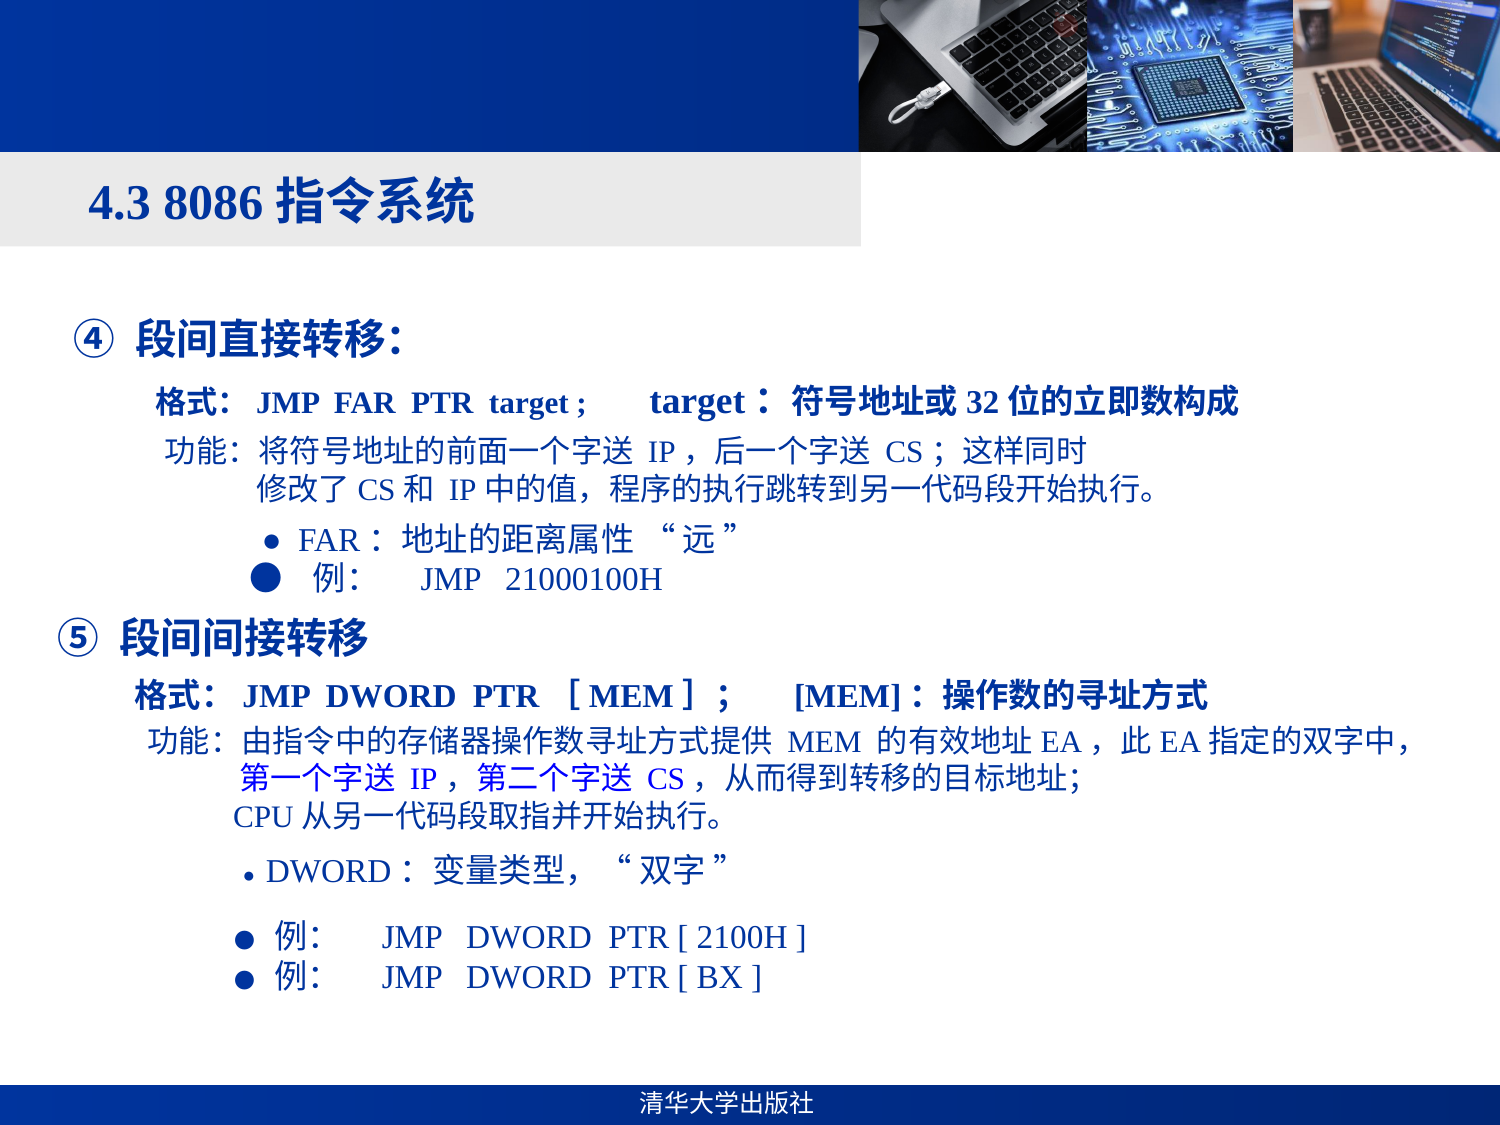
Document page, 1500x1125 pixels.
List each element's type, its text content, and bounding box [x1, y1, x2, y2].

text_box ● 例： JMP DWORD PTR [ 2100H ] ● 例： JMP DWORD PTR [ BX ] [219, 908, 942, 1003]
picture [858, 0, 1500, 152]
text_box ● FAR：地址的距离属性 “ 远 ” [246, 510, 772, 566]
text_box ⑤ 段间间接转移 [43, 604, 841, 649]
text_box ● DWORD：变量类型，“ 双字 ” [222, 841, 762, 897]
text_box 功能：由指令中的存储器操作数寻址方式提供 MEM 的有效地址EA，此EA指定的双字中， 第一个字送 IP，第二个字送 CS，从而得到转移的目标地址； CPU从另一代码段取指并开始执行。 [132, 713, 1412, 841]
text_box ● 例： JMP 21000100H [234, 550, 753, 605]
list 4.3 8086指令系统 [73, 162, 1031, 258]
text_box 功能：将符号地址的前面一个字送 IP，后一个字送 CS；这样同时 修改了CS和 IP中的值，程序的执行跳转到另一代码段开始执行。 [150, 423, 1164, 514]
text_box 格式：JMP DWORD PTR［MEM］； [MEM]：操作数的寻址方式 [120, 666, 1224, 722]
text_box 格式：JMP FAR PTR target ; target：符号地址或32位的立即数构成 [140, 368, 1255, 428]
